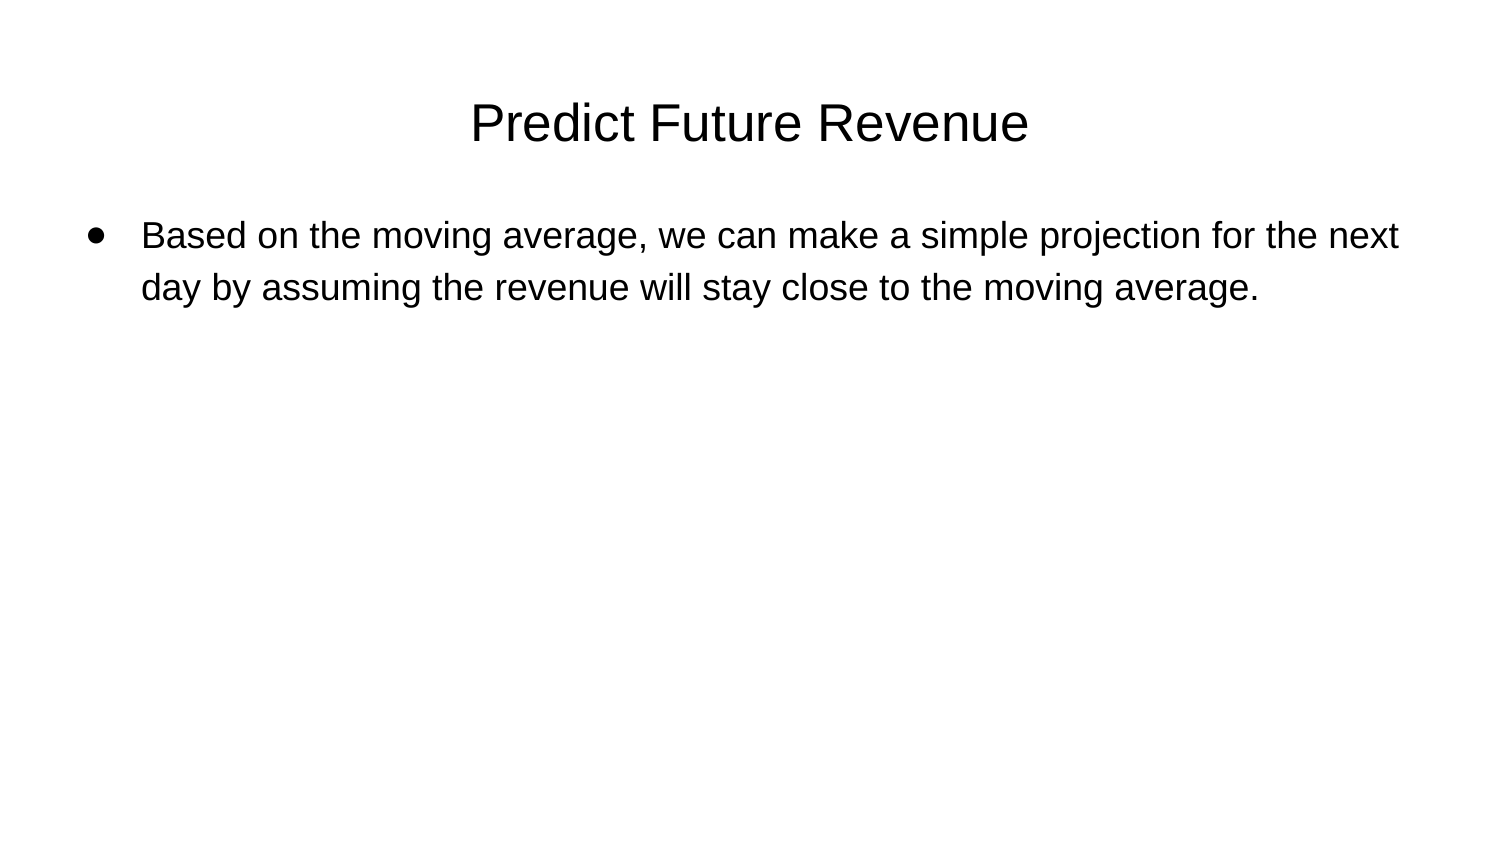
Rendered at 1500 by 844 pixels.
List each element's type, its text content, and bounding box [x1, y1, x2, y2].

list Based on the moving average, we can make a simple projection for the next day by assuming the revenue will stay close to the moving average. [51, 189, 1449, 750]
title Predict Future Revenue [51, 72, 1449, 167]
